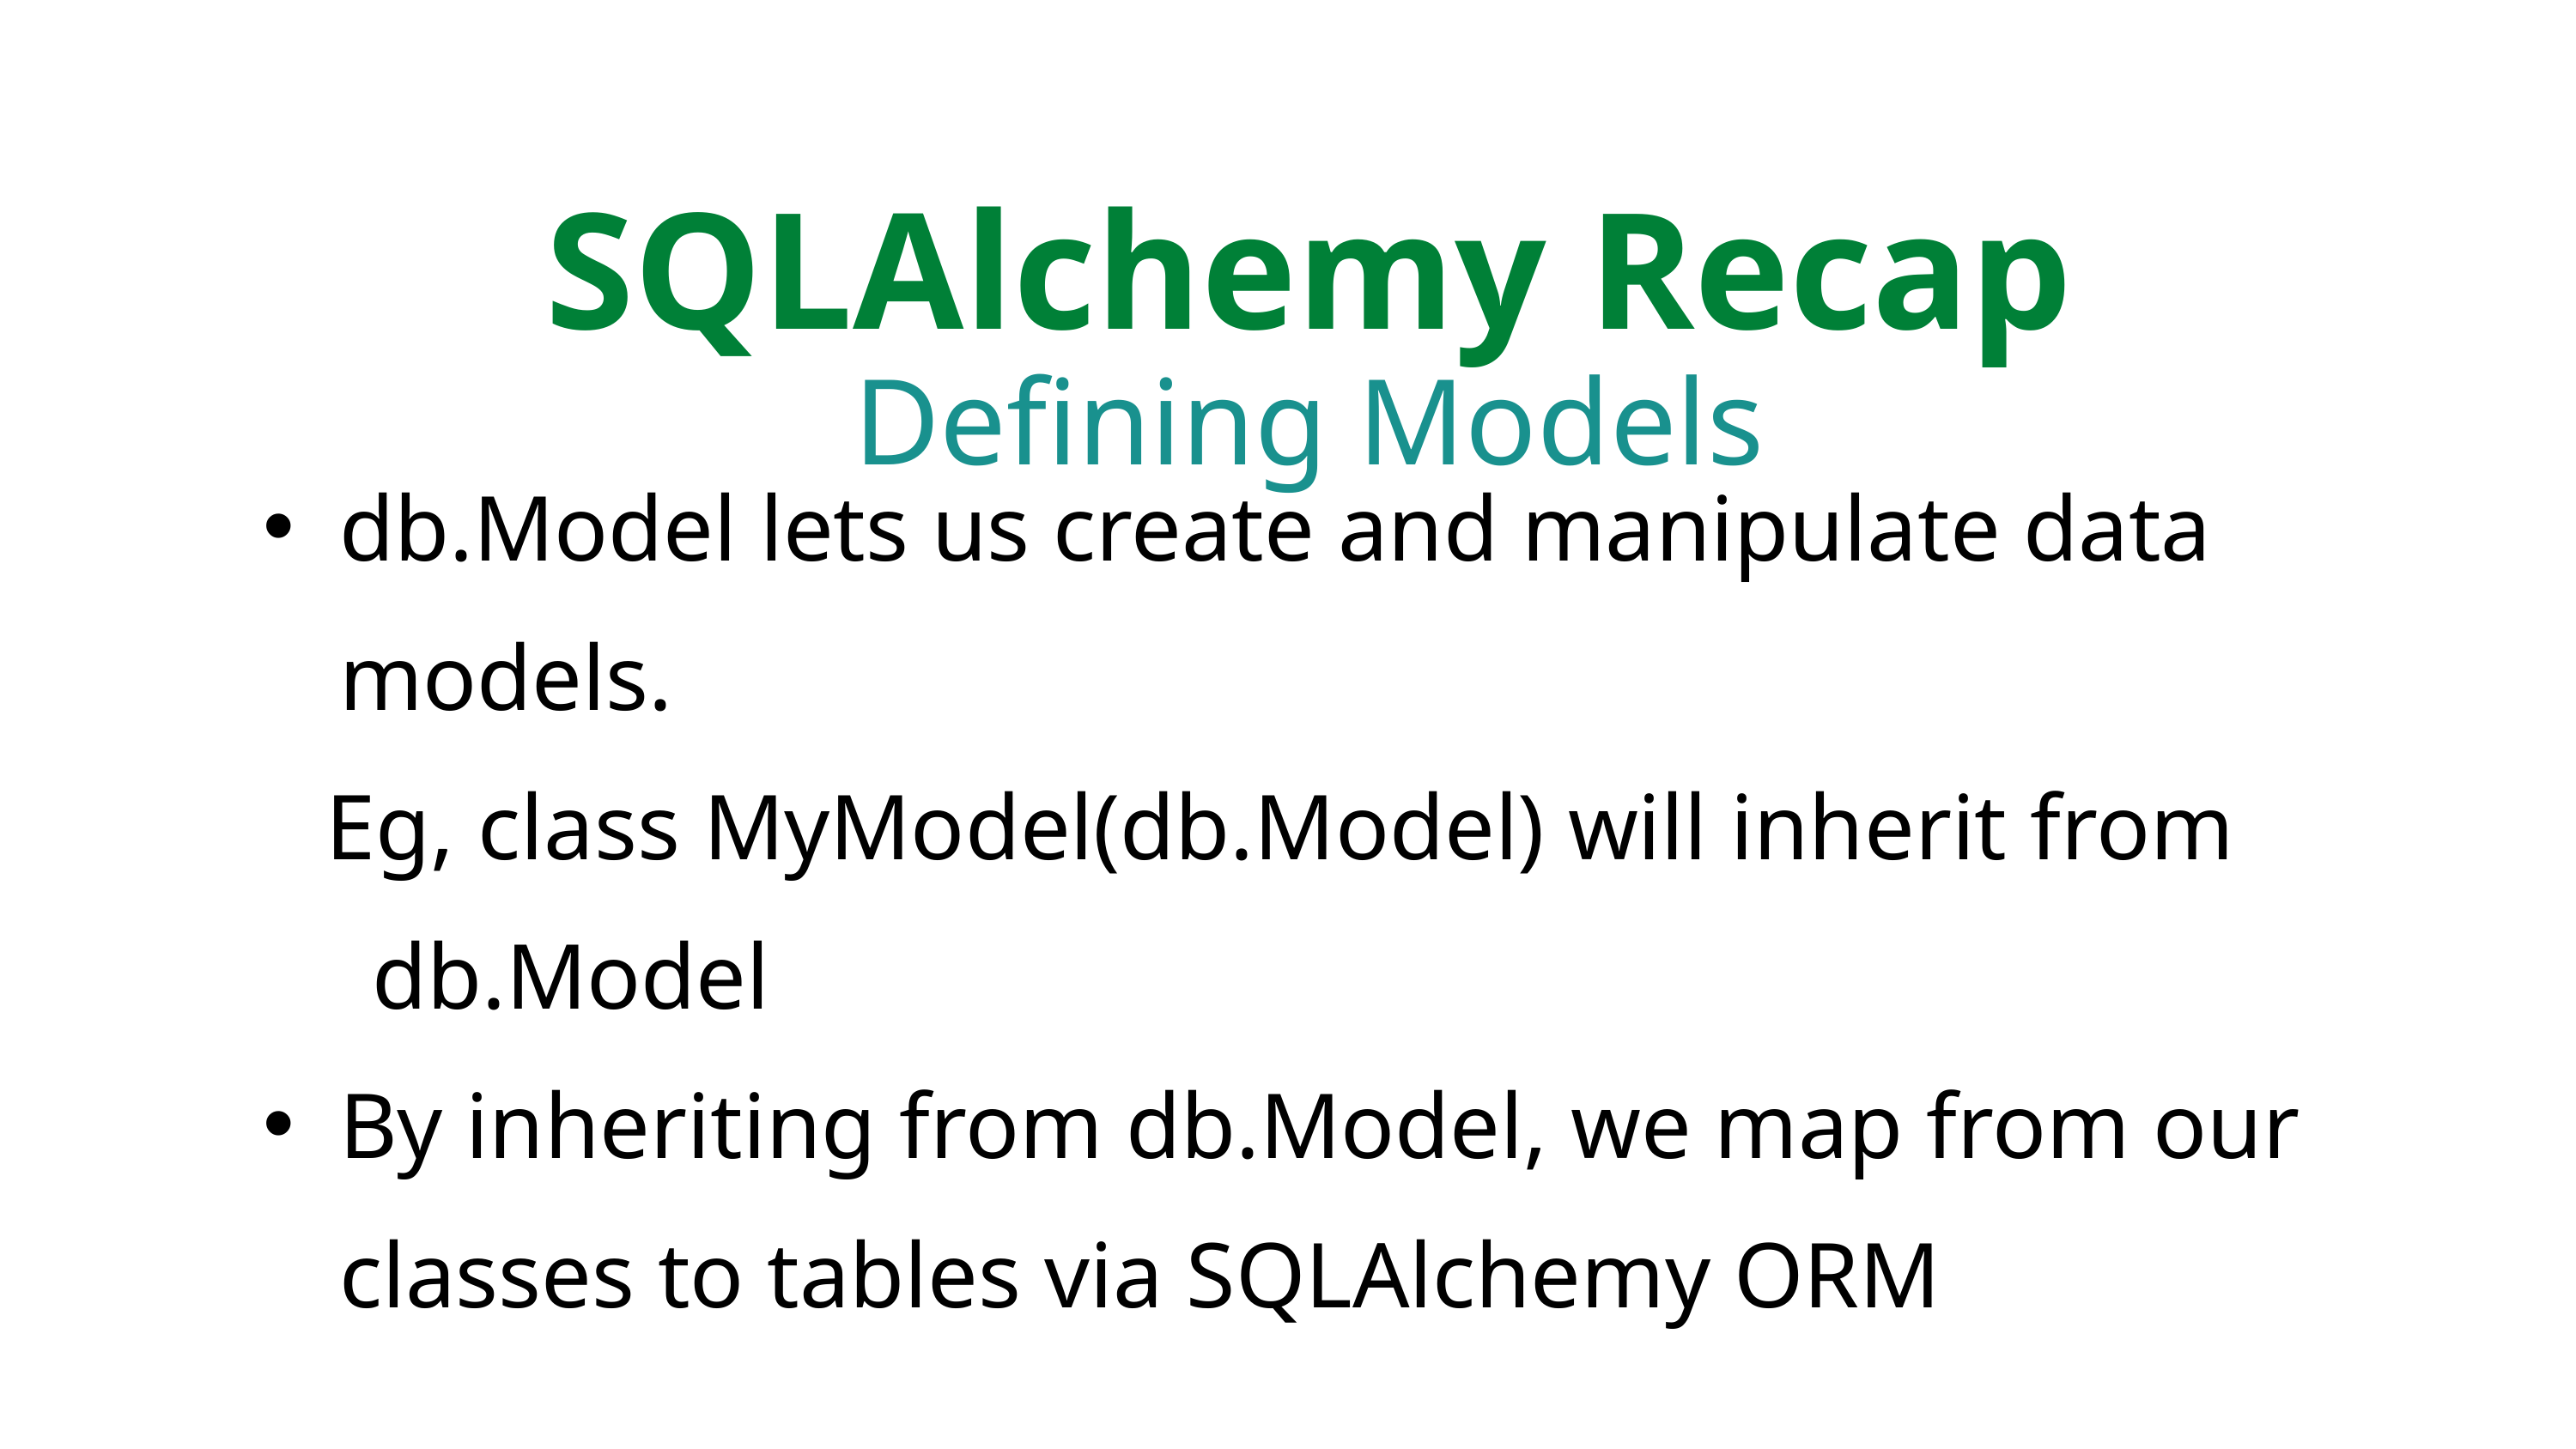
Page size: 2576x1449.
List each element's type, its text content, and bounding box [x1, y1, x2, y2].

text_box db.Model lets us create and manipulate data models. Eg, class MyModel(db.Model) will inherit from db.Model By inheriting from db.Model, we map from our classes to tables via SQLAlchemy ORM [186, 443, 2432, 1449]
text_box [186, 93, 2432, 434]
